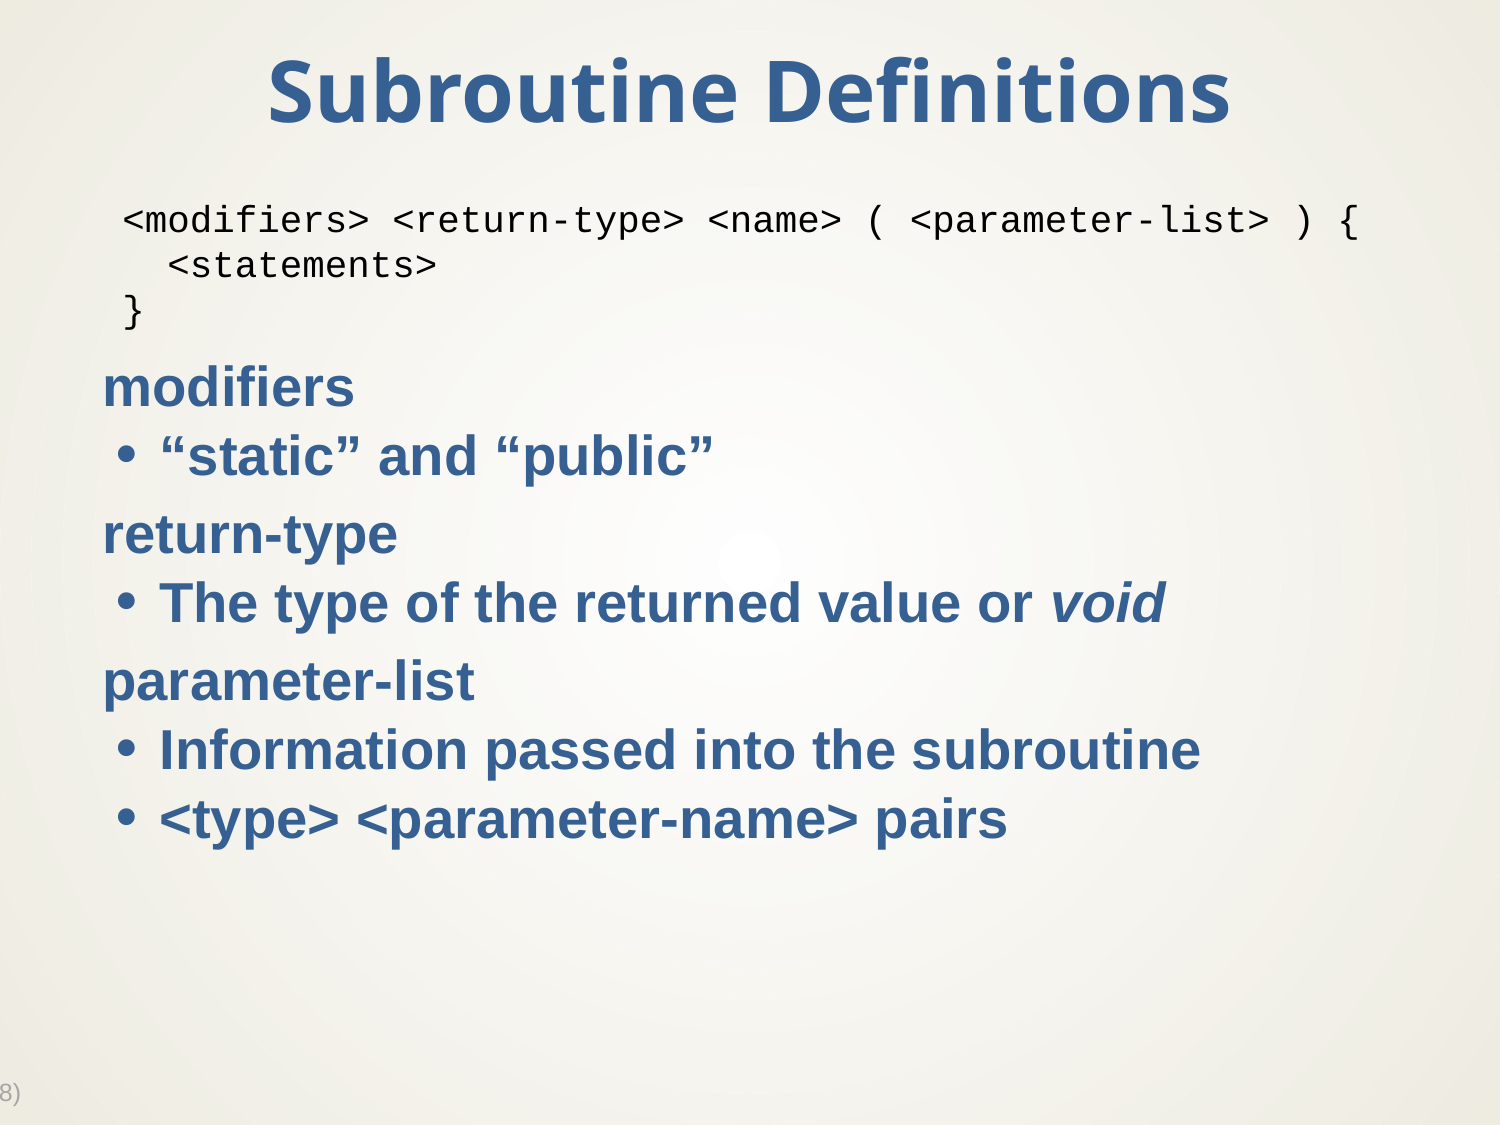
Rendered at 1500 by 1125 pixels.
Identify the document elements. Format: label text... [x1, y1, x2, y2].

text_box <modifiers> <return-type> <name> ( <parameter-list> ) { <statements> } [107, 187, 1375, 338]
list modifiers “static” and “public” return-type The type of the returned value or void parameter-list Information passed into the subroutine <type> <parameter-name> pairs [56, 187, 1444, 1036]
title Subroutine Definitions [0, 24, 1500, 166]
